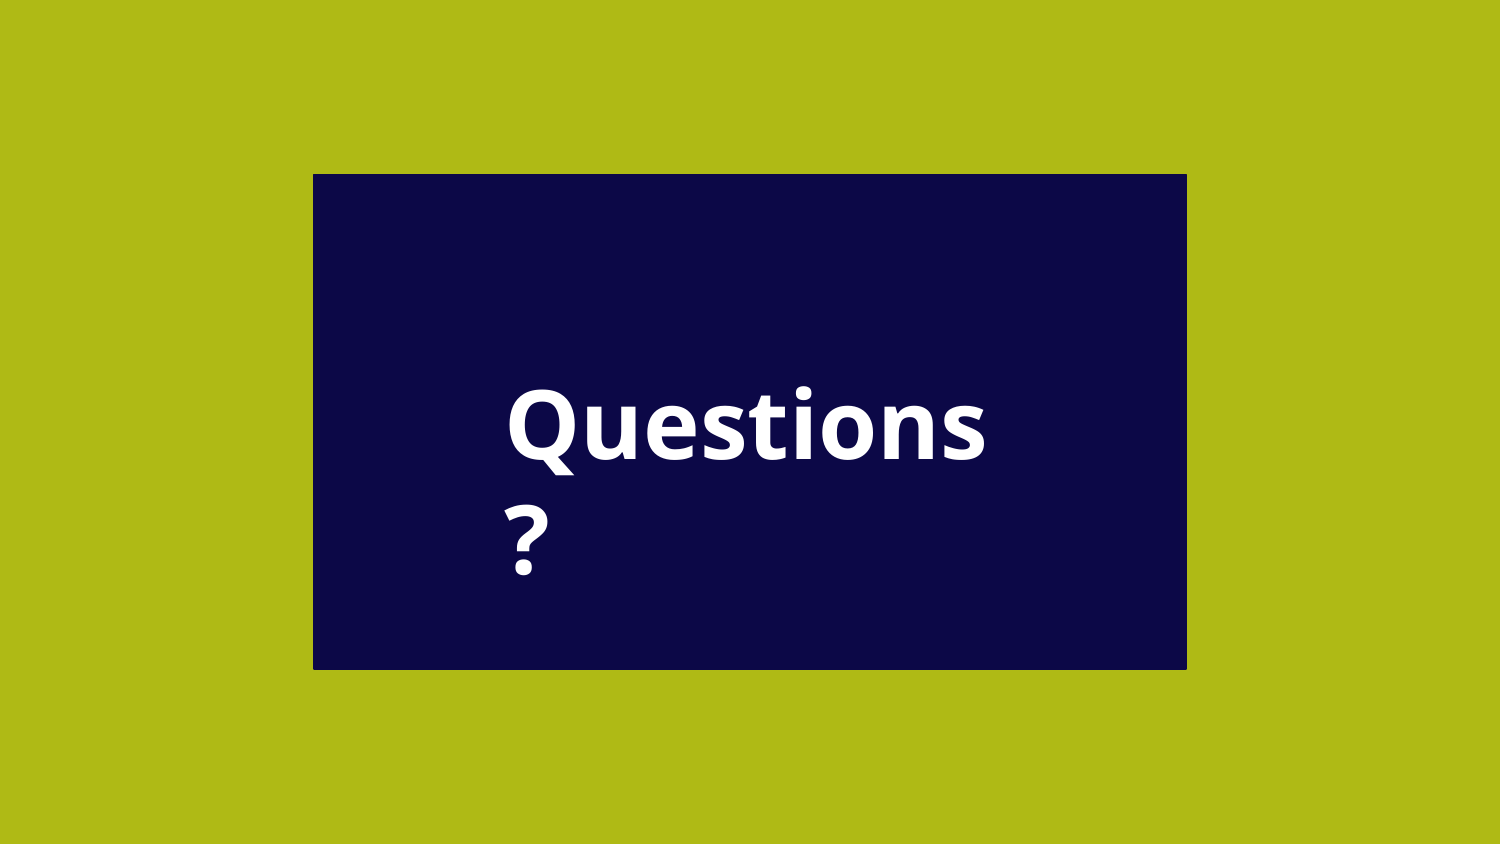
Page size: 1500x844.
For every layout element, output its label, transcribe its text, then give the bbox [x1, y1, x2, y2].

text_box [313, 174, 1187, 670]
text_box Questions? [489, 348, 1011, 609]
